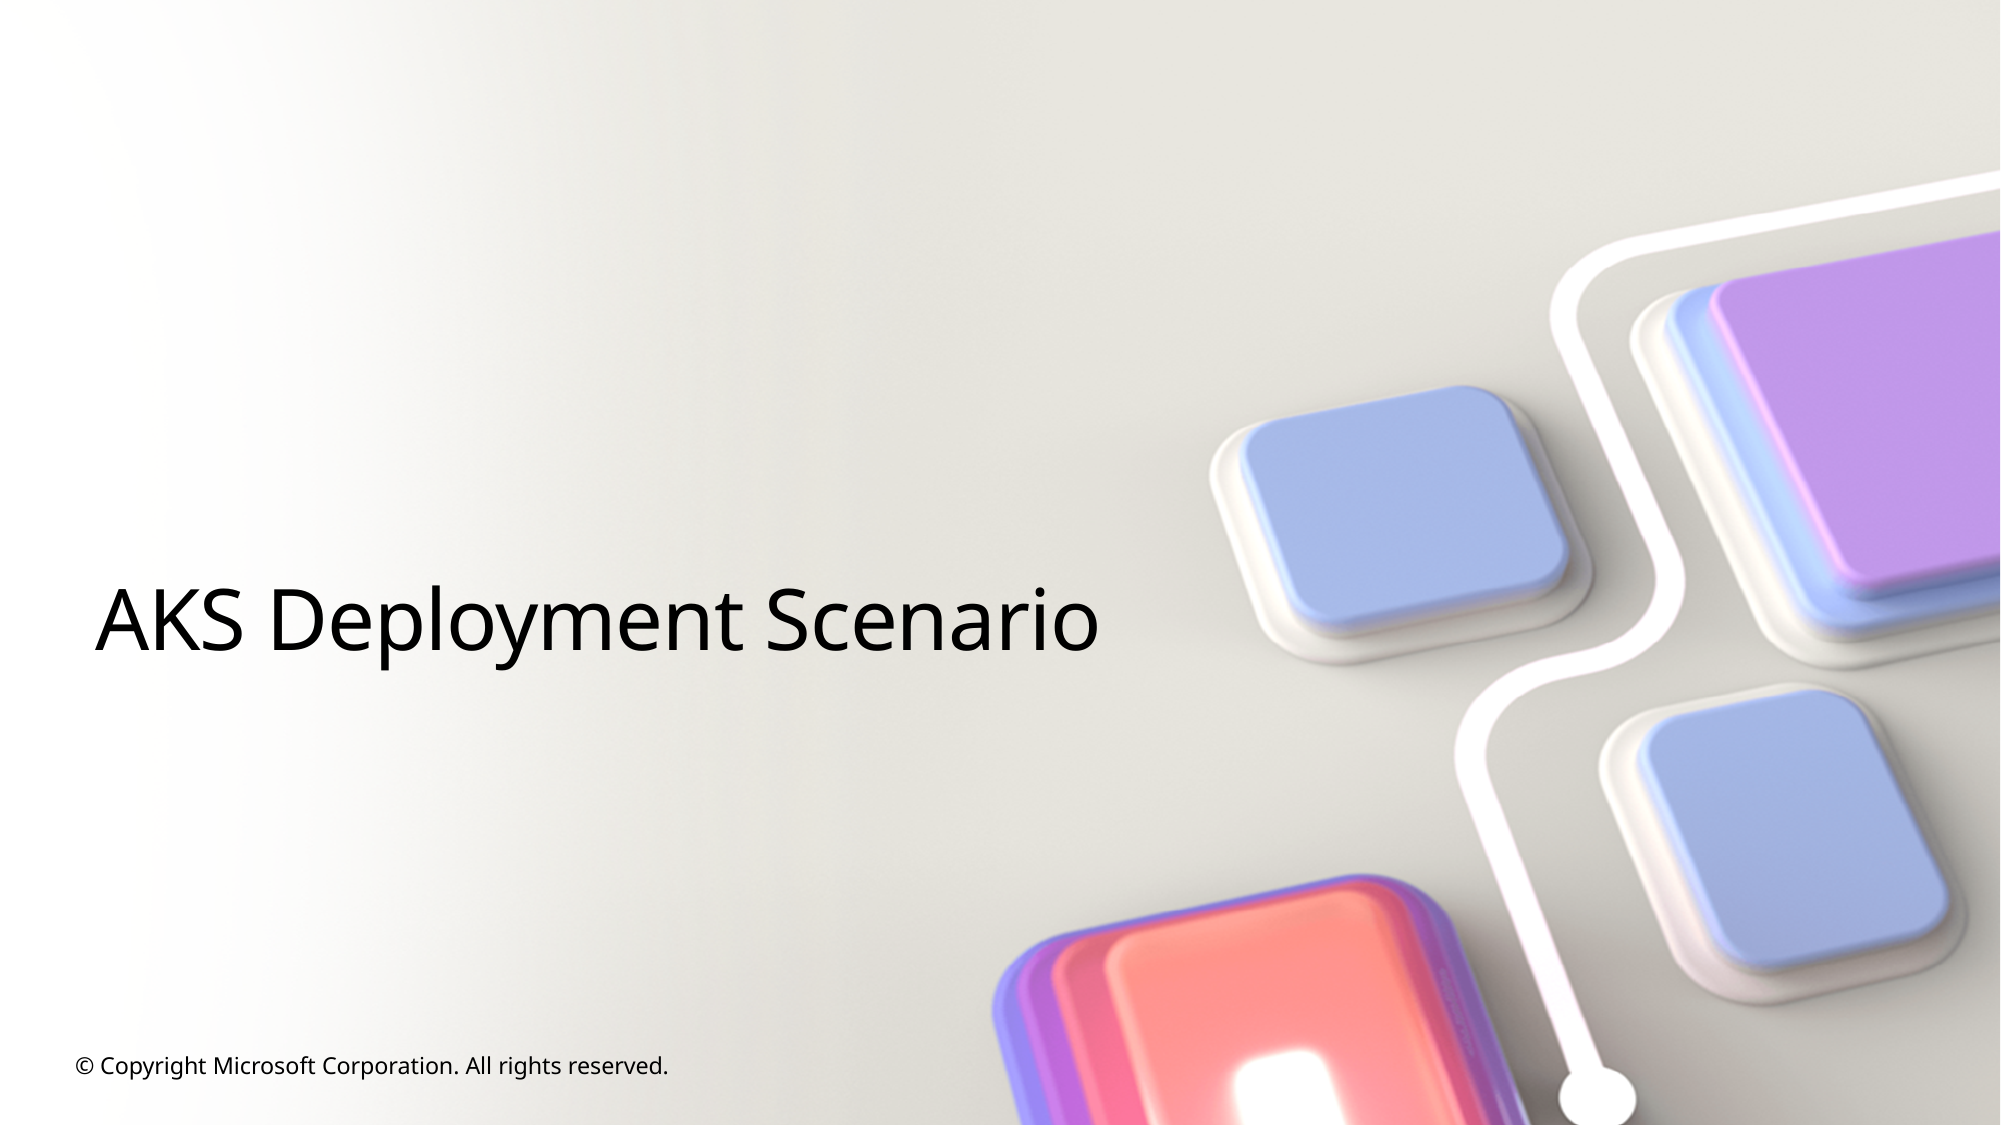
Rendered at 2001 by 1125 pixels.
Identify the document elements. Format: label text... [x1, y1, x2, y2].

picture [0, 0, 2001, 1125]
title AKS Deployment Scenario [95, 576, 1158, 670]
